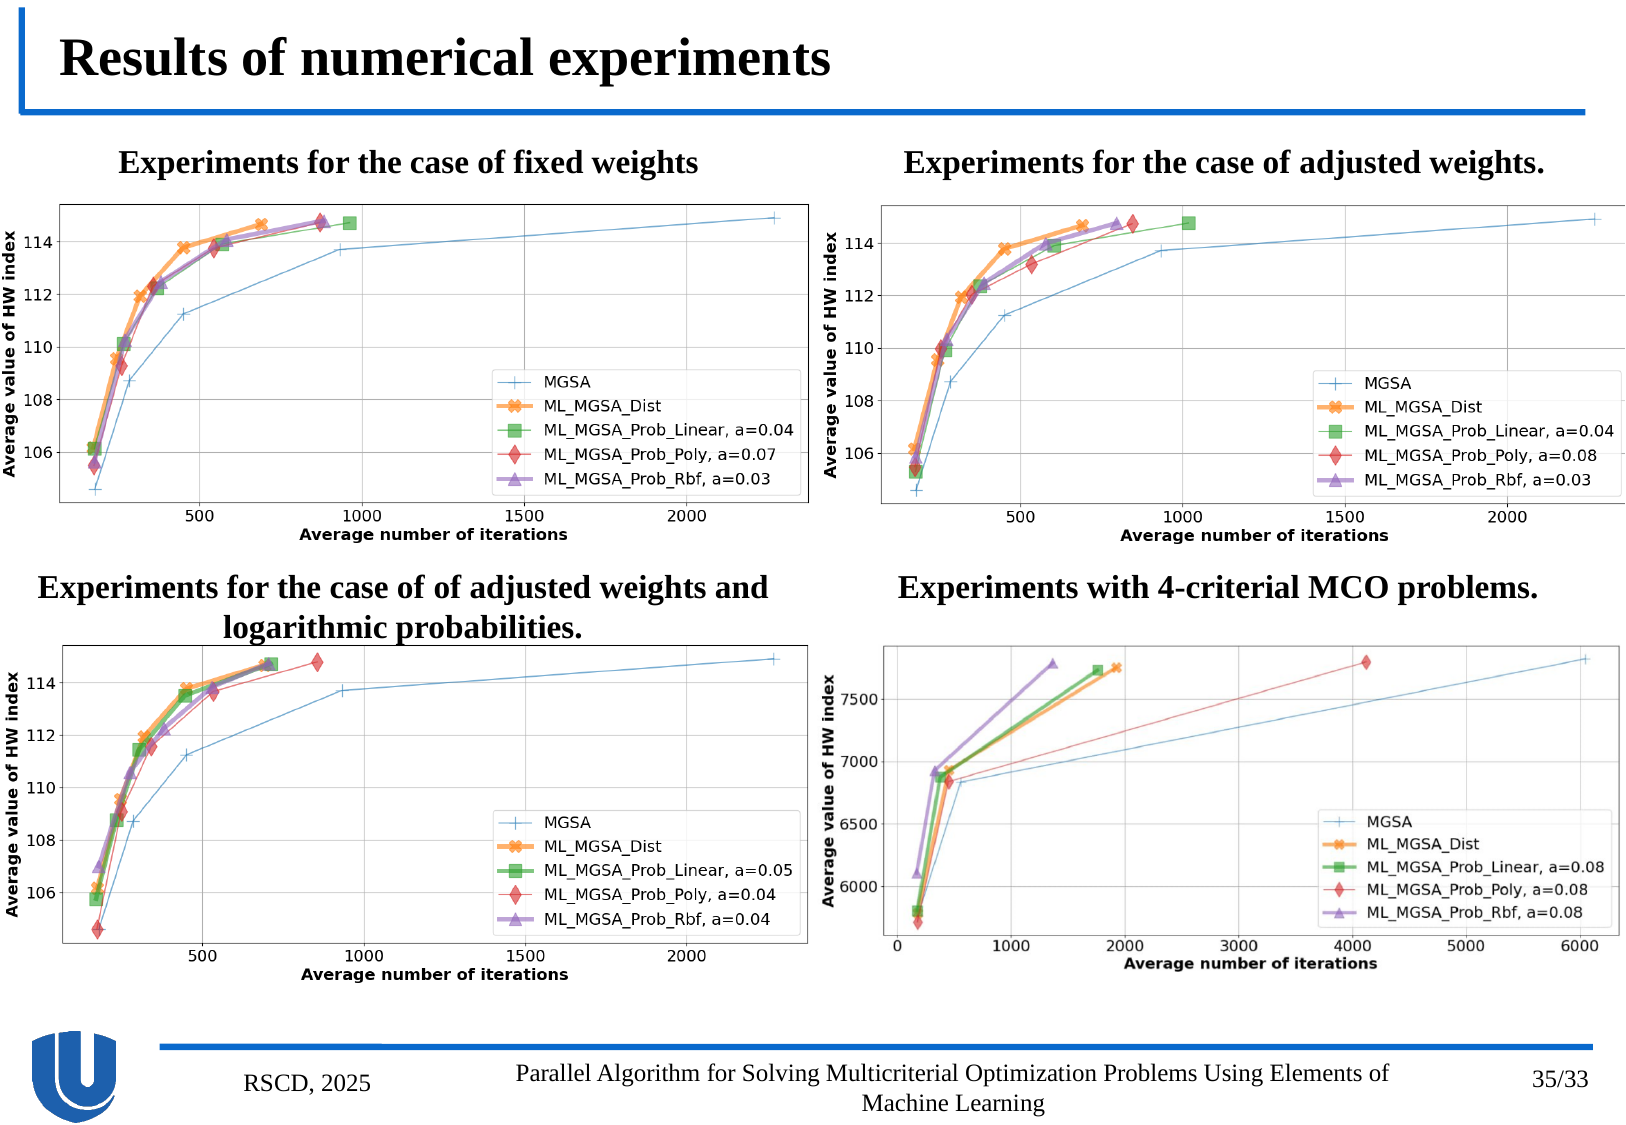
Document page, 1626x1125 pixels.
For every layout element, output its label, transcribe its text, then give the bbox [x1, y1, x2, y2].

picture [0, 198, 813, 543]
slide_number 35/33 [1450, 1054, 1605, 1122]
footer Parallel Algorithm for Solving Multicriterial Optimization Problems Using Elements of Machine Learning [480, 1048, 1427, 1123]
title Results of numerical experiments [44, 7, 1598, 100]
text_box Experiments for the case of fixed weights [0, 132, 815, 187]
slide_number RSCD, 2025 [144, 1058, 471, 1122]
picture [0, 634, 1625, 983]
picture [817, 198, 1625, 544]
text_box Experiments for the case of adjusted weights. [815, 132, 1625, 187]
text_box Experiments for the case of of adjusted weights and logarithmic probabilities. [0, 558, 813, 633]
text_box Experiments with 4-criterial MCO problems. [809, 558, 1625, 613]
picture [32, 1031, 116, 1123]
